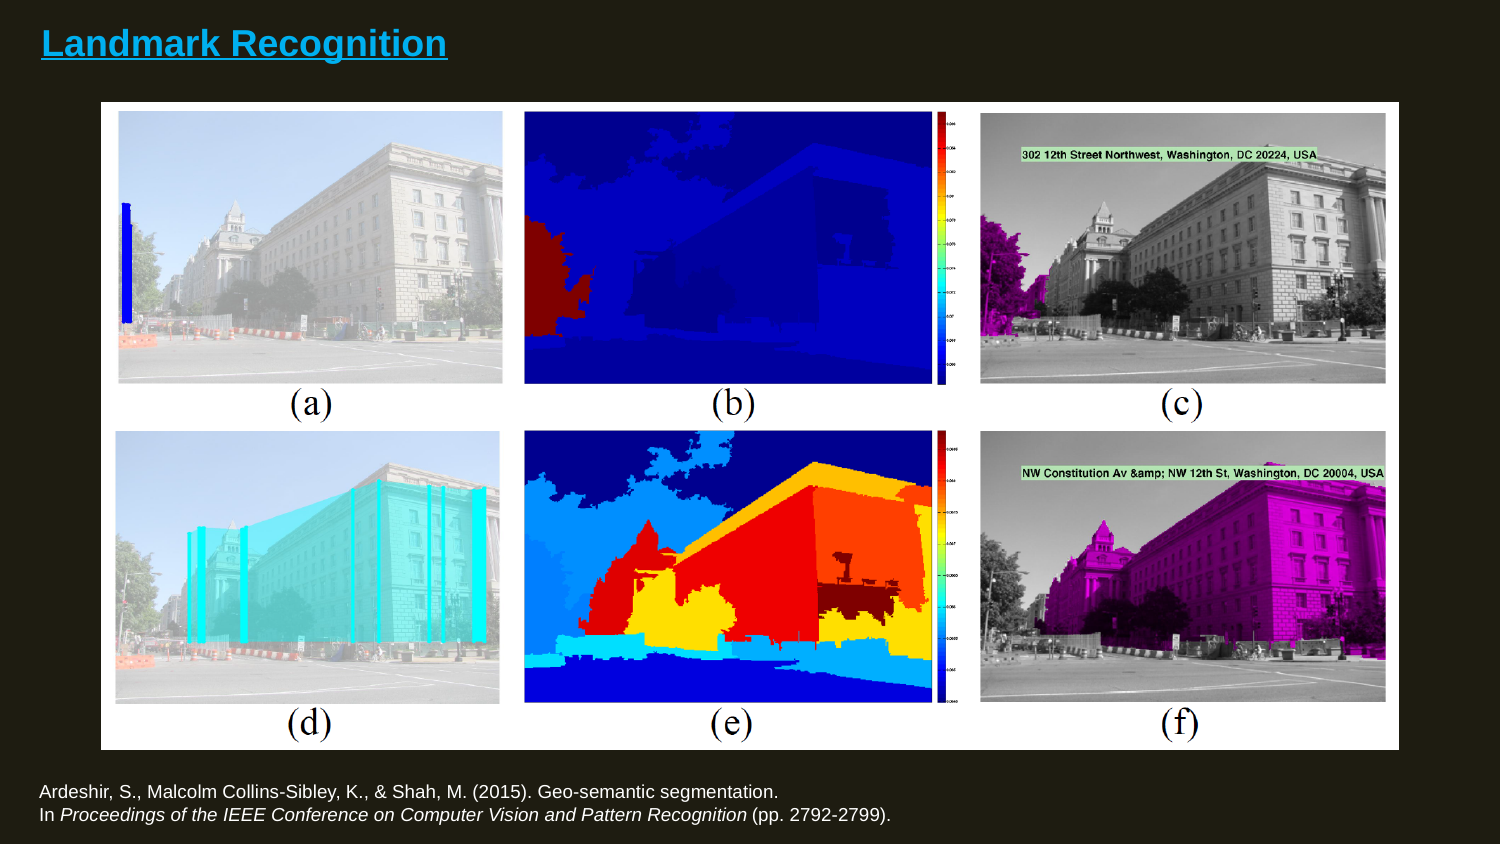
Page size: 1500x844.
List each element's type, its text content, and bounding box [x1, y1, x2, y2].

text_box Ardeshir, S., Malcolm Collins-Sibley, K., & Shah, M. (2015). Geo-semantic segmentation. In Proceedings of the IEEE Conference on Computer Vision and Pattern Recognition (pp. 2792-2799). [24, 772, 909, 833]
picture [101, 101, 1399, 750]
text_box Landmark Recognition [26, 11, 463, 71]
